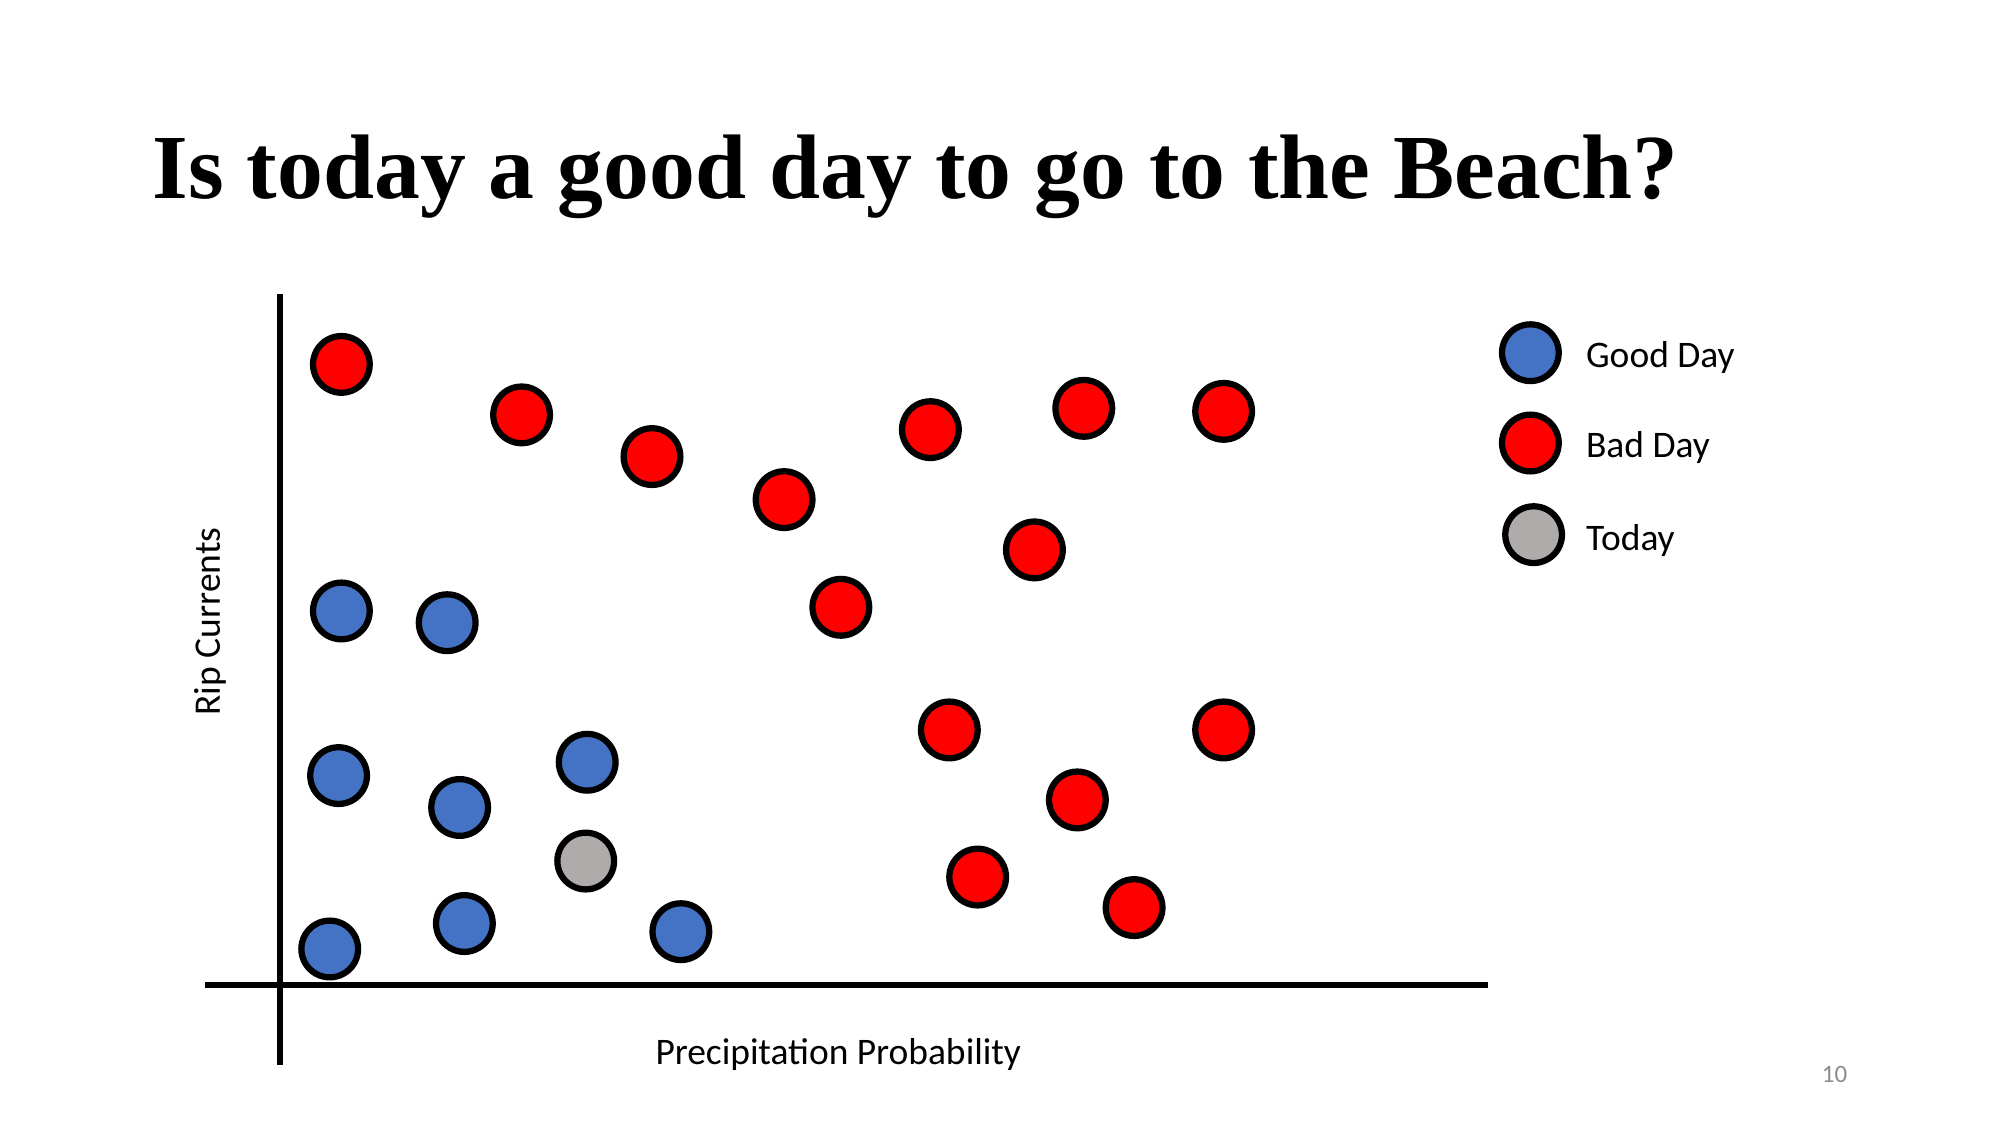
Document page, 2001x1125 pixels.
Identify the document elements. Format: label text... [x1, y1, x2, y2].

text_box [1005, 520, 1064, 580]
text_box [1500, 413, 1560, 473]
text_box [309, 746, 369, 806]
text_box [556, 831, 616, 891]
text_box [622, 427, 682, 486]
text_box [948, 847, 1008, 907]
text_box [1047, 770, 1107, 830]
text_box [754, 470, 814, 530]
text_box [1194, 700, 1254, 760]
text_box [1504, 505, 1564, 565]
text_box Good Day [1571, 322, 1870, 383]
text_box [417, 593, 477, 653]
text_box [811, 577, 871, 637]
text_box [434, 894, 494, 953]
text_box [430, 778, 490, 837]
text_box [1054, 378, 1114, 438]
text_box [311, 581, 371, 641]
text_box Precipitation Probability [640, 1019, 1053, 1080]
text_box [1104, 878, 1164, 938]
text_box [919, 700, 979, 760]
text_box [557, 732, 617, 792]
text_box Rip Currents [175, 473, 235, 730]
slide_number 10 [1412, 1042, 1863, 1103]
text_box [300, 919, 360, 979]
text_box [1194, 381, 1254, 441]
text_box [492, 385, 552, 445]
text_box [900, 400, 960, 460]
text_box [651, 902, 711, 962]
title Is today a good day to go to the Beach? [137, 59, 1863, 278]
text_box Bad Day [1571, 412, 1870, 473]
text_box Today [1571, 505, 1870, 566]
text_box [1500, 323, 1560, 383]
text_box [311, 334, 371, 394]
